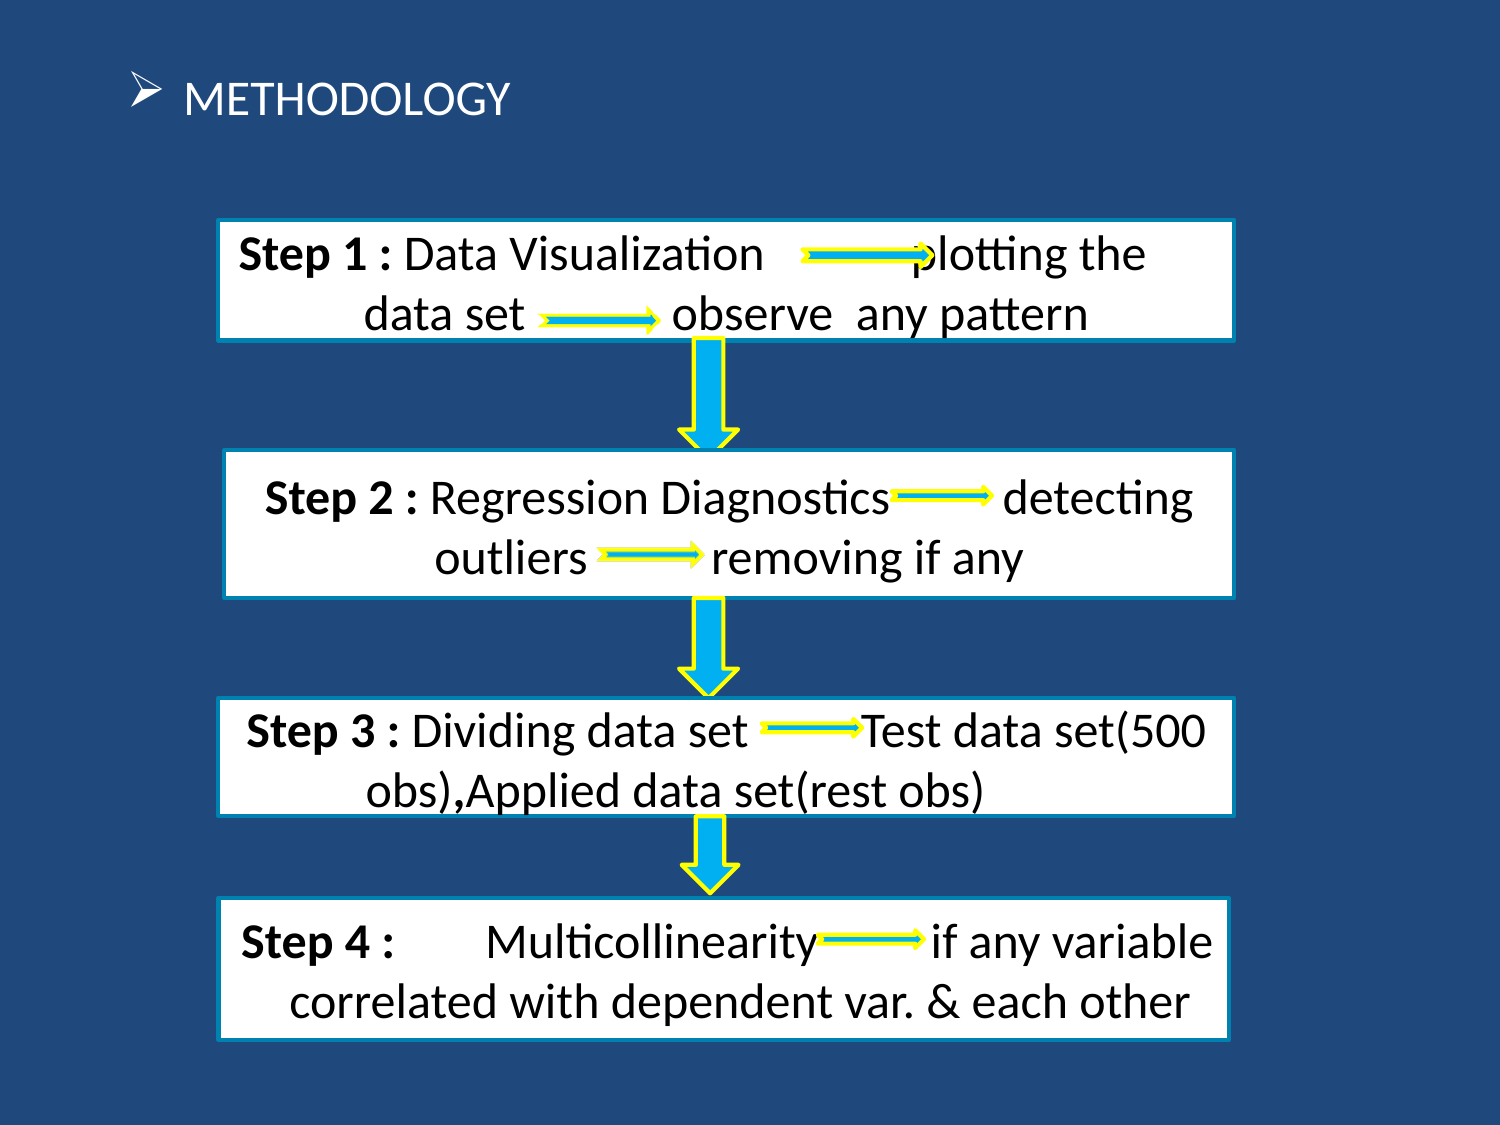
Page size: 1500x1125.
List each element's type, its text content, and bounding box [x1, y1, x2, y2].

text_box [679, 814, 741, 896]
text_box Step 1 : Data Visualization plotting the data set observe any pattern [216, 218, 1236, 343]
picture [596, 539, 705, 569]
text_box Step 4 : Multicollinearity if any variable correlated with dependent var. & each other [216, 896, 1231, 1042]
text_box Step 2 : Regression Diagnostics detecting outliers removing if any [222, 448, 1236, 600]
text_box [815, 928, 927, 951]
picture [537, 305, 661, 336]
text_box Step 3 : Dividing data set Test data set(500 obs),Applied data set(rest obs) [216, 696, 1236, 818]
text_box [677, 595, 741, 696]
text_box METHODOLOGY [112, 58, 1365, 374]
text_box [759, 717, 865, 739]
text_box [677, 335, 741, 448]
text_box [800, 241, 935, 270]
text_box [889, 484, 995, 507]
